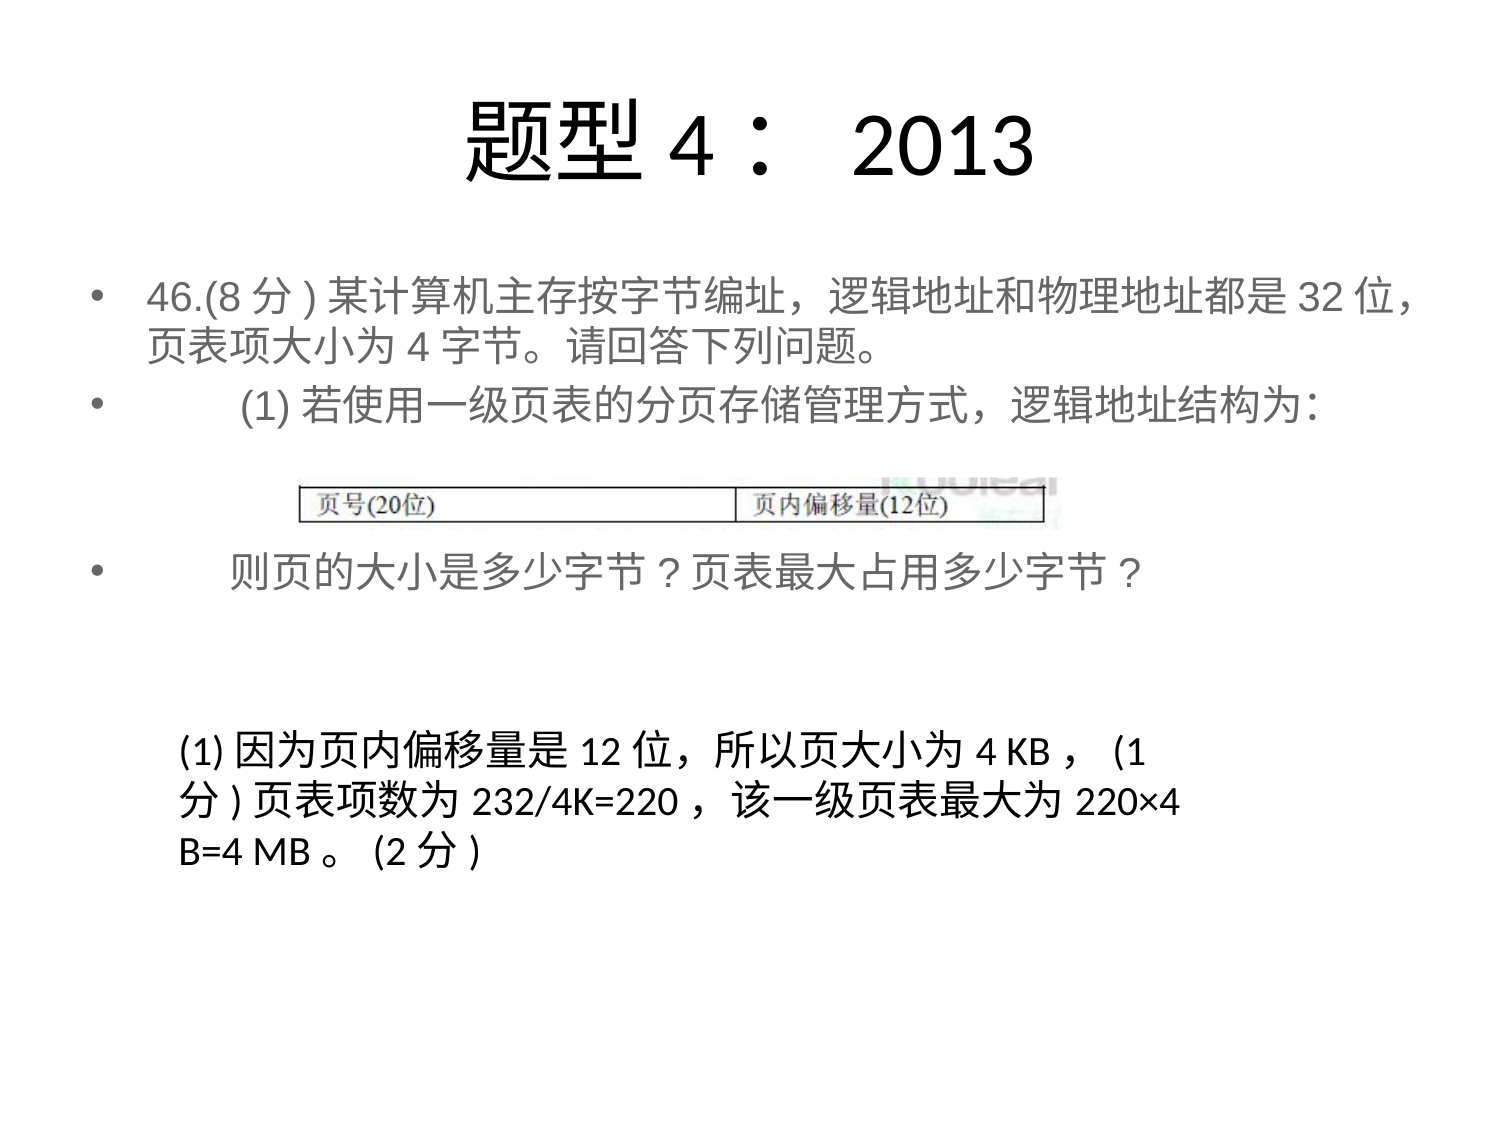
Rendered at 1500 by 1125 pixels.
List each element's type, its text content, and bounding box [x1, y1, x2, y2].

list 46.(8分)某计算机主存按字节编址，逻辑地址和物理地址都是32位，页表项大小为4字节。请回答下列问题。 (1)若使用一级页表的分页存储管理方式，逻辑地址结构为： 则页的大小是多少字节?页表最大占用多少字节? [75, 262, 1425, 646]
title 题型4：2013 [75, 45, 1425, 233]
picture [289, 467, 1102, 530]
text_box (1)因为页内偏移量是12位，所以页大小为4 KB，(1分)页表项数为232/4K=220，该一级页表最大为220×4 B=4 MB。(2分) [163, 716, 1227, 881]
